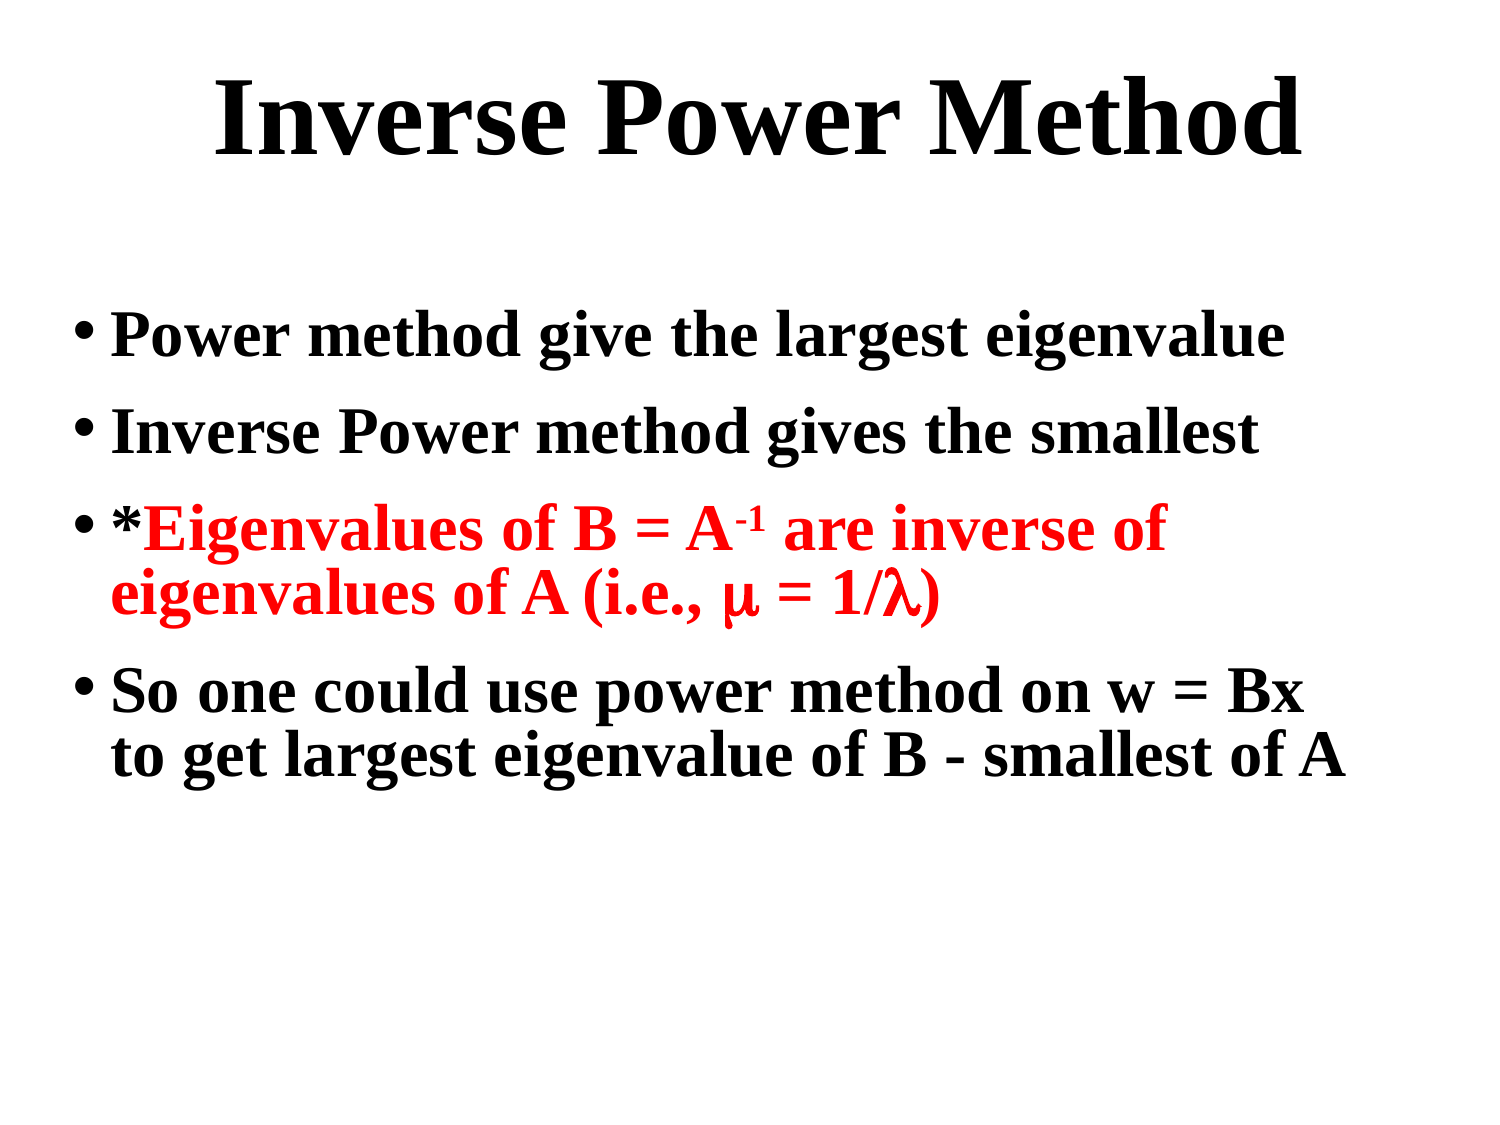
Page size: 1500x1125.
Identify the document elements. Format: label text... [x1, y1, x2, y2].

list Power method give the largest eigenvalue Inverse Power method gives the smallest *Eigenvalues of B = A-1 are inverse of eigenvalues of A (i.e.,  = 1/) So one could use power method on w = Bx to get largest eigenvalue of B - smallest of A [57, 297, 1390, 966]
title Inverse Power Method [196, 48, 1321, 189]
